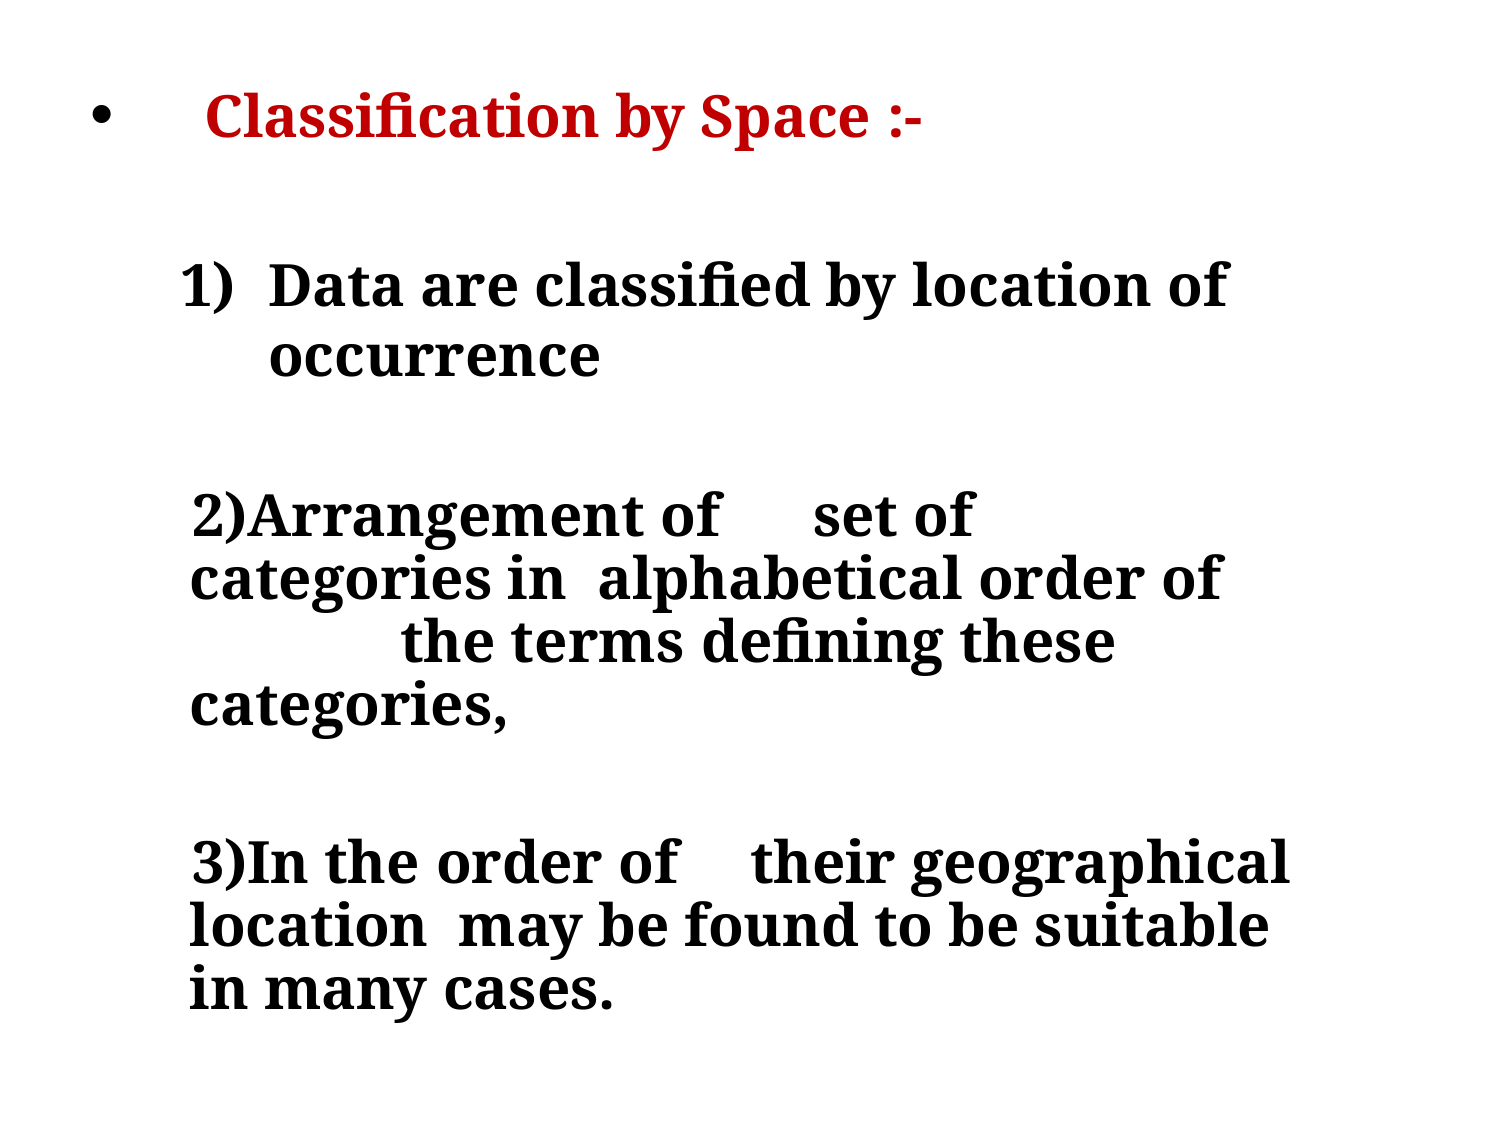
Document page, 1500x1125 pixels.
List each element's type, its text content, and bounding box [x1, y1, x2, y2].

text_box Classification by Space :- Data are classified by location of occurrence Arrangement of set of categories in alphabetical order of the terms defining these categories, In the order of their geographical location may be found to be suitable in many cases. [87, 76, 1371, 1022]
